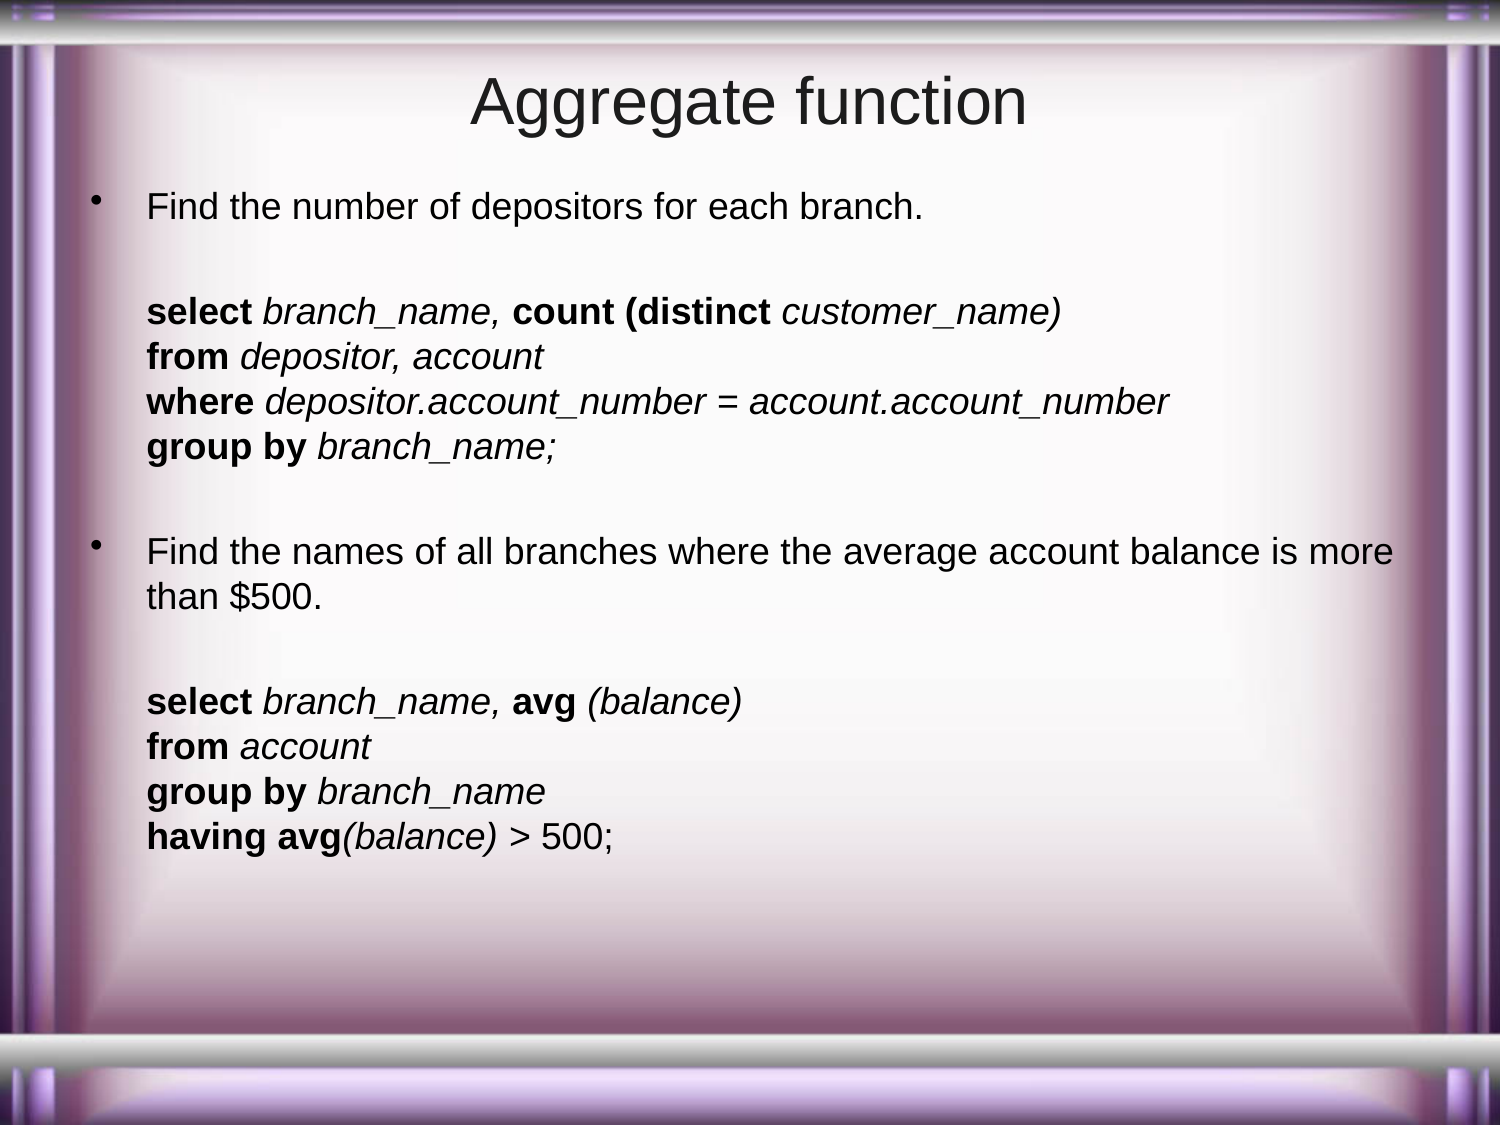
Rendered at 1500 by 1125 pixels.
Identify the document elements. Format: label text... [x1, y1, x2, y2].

picture [0, 0, 1500, 1125]
list Find the number of depositors for each branch. select branch_name, count (distinct customer_name) from depositor, account where depositor.account_number = account.account_number group by branch_name; Find the names of all branches where the average account balance is more than $500. select branch_name, avg (balance) from account group by branch_name having avg(balance) > 500; [75, 174, 1425, 1005]
title Aggregate function [75, 45, 1425, 150]
